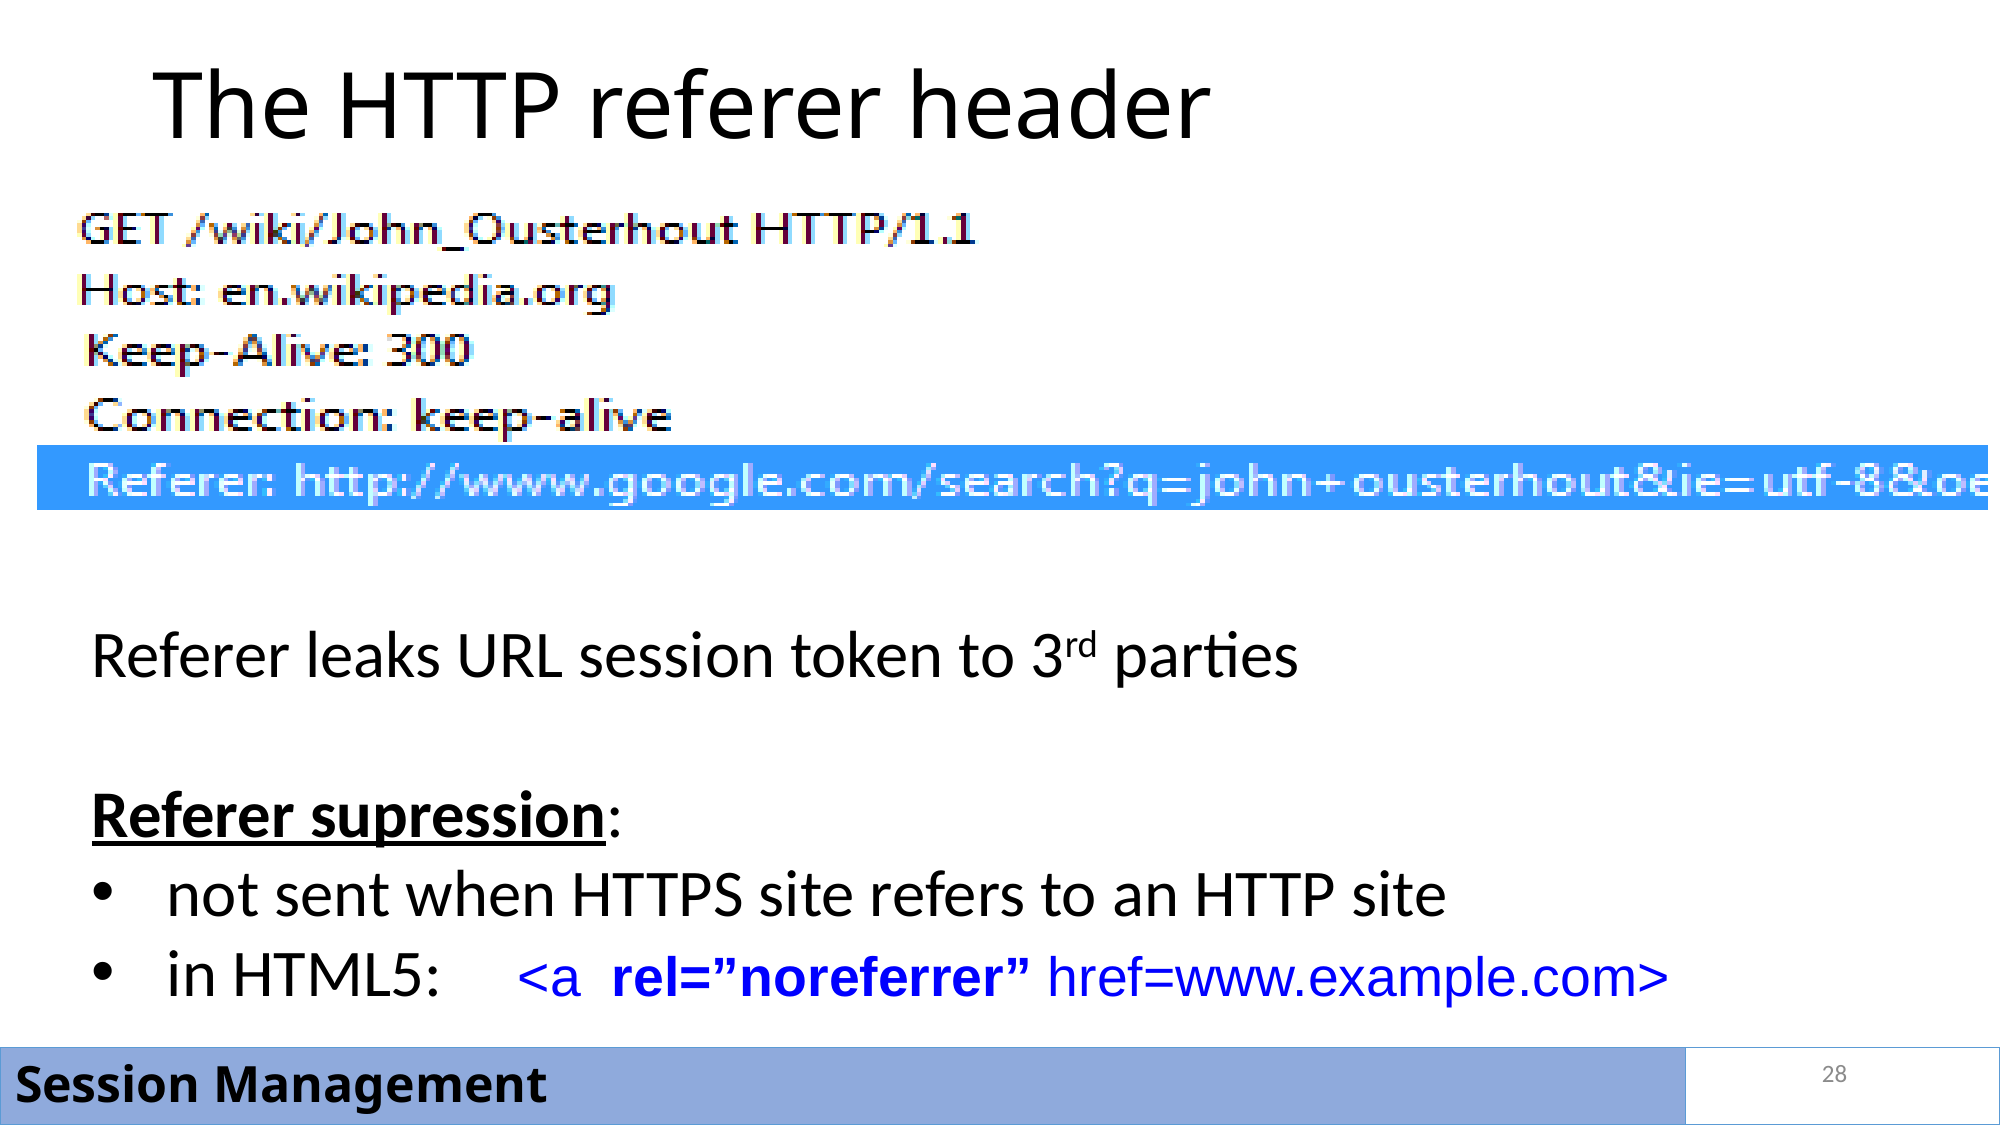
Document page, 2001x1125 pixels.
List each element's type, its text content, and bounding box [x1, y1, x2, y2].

text_box [1685, 1047, 2000, 1125]
text_box Referer leaks URL session token to 3rd parties Referer supression: not sent when HTTPS site refers to an HTTP site in HTML5: <a rel=”noreferrer” href=www.example.com> [77, 603, 1686, 1018]
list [33, 177, 1189, 316]
text_box Session Management [0, 1047, 1685, 1125]
title The HTTP referer header [137, 0, 1863, 218]
picture [37, 326, 1988, 516]
slide_number 28 [1412, 1042, 1863, 1103]
